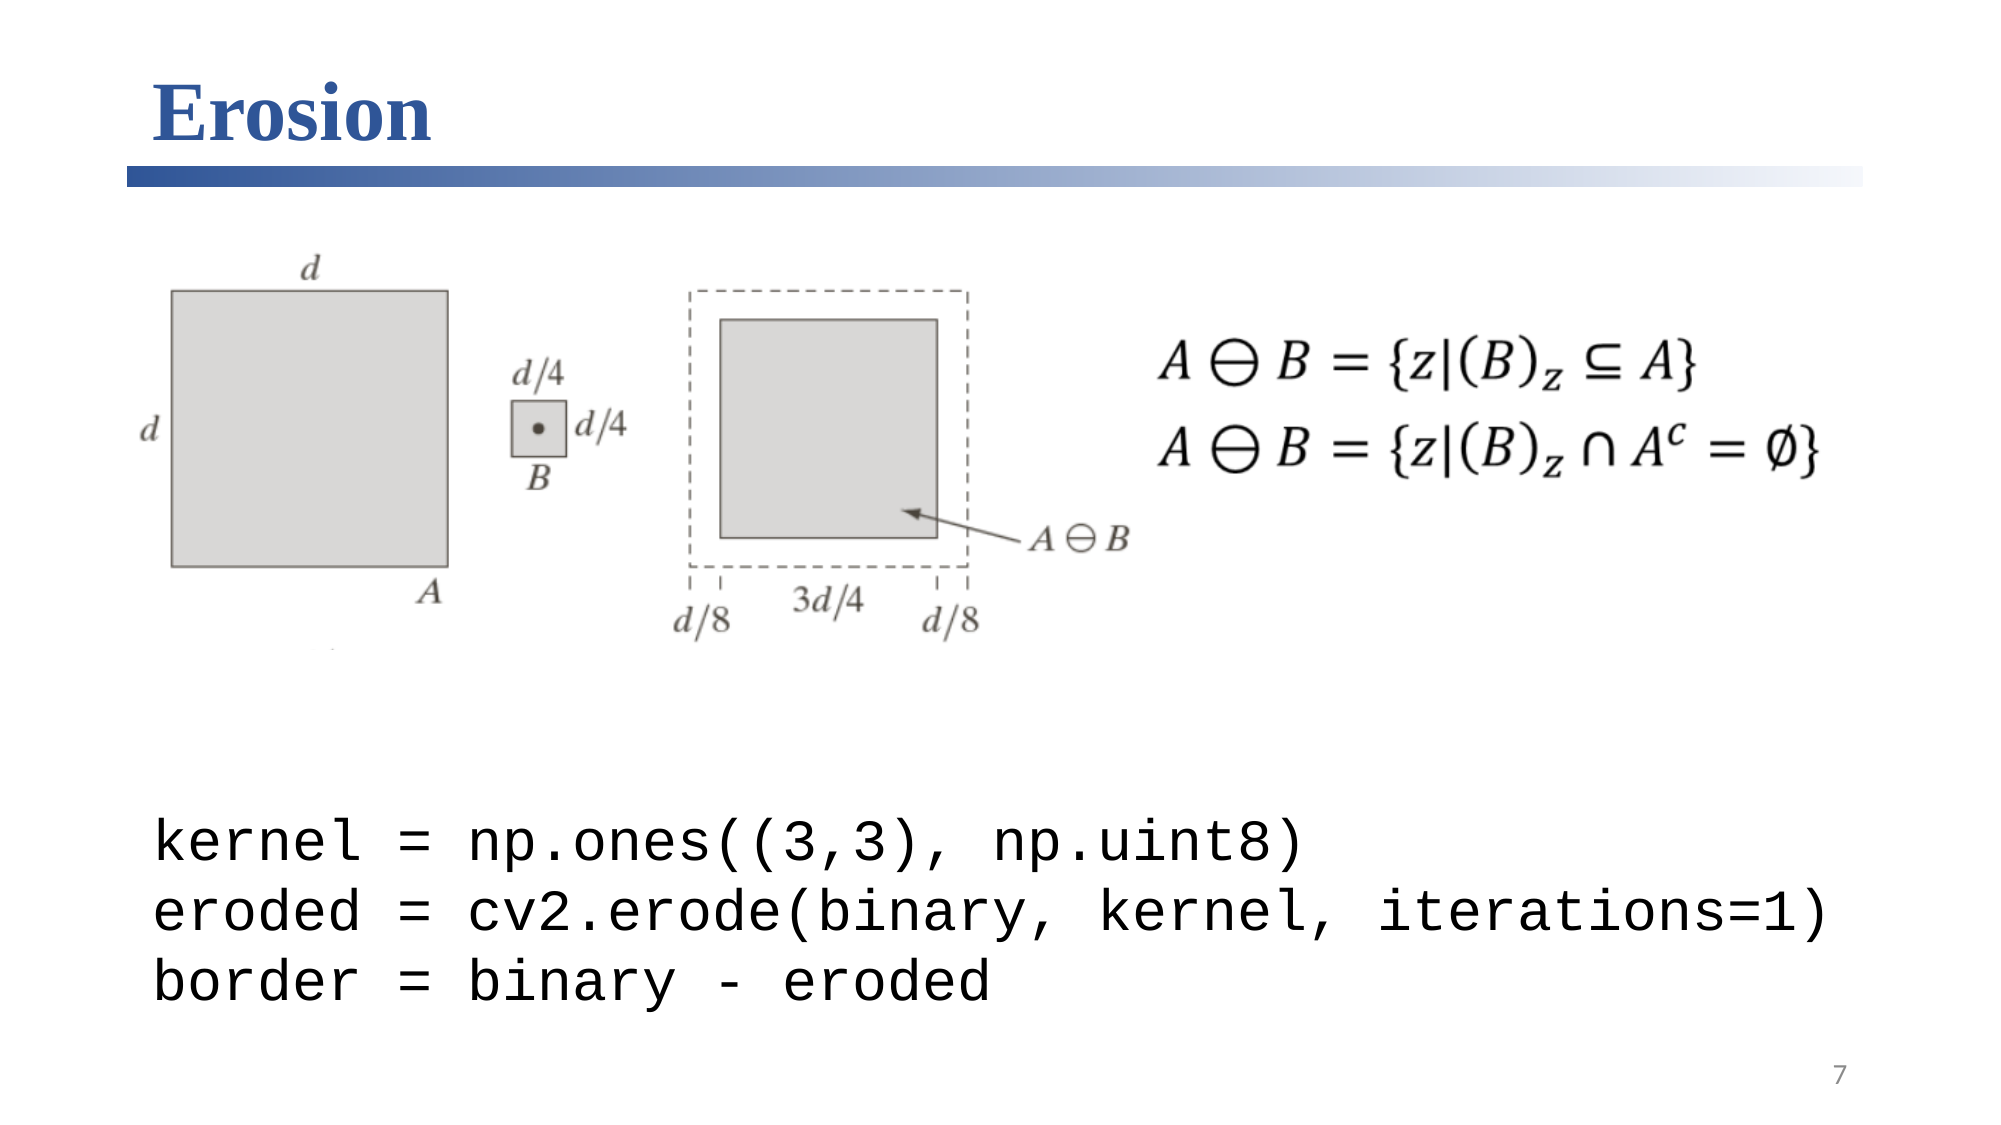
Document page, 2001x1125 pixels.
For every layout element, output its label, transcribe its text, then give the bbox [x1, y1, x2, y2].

text_box kernel = np.ones((3,3), np.uint8) eroded = cv2.erode(binary, kernel, iterations=1) border = binary - eroded [137, 794, 1924, 1020]
slide_number 7 [1412, 1042, 1863, 1103]
title Erosion [137, 59, 1863, 167]
picture [1133, 277, 1940, 505]
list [94, 232, 1187, 650]
